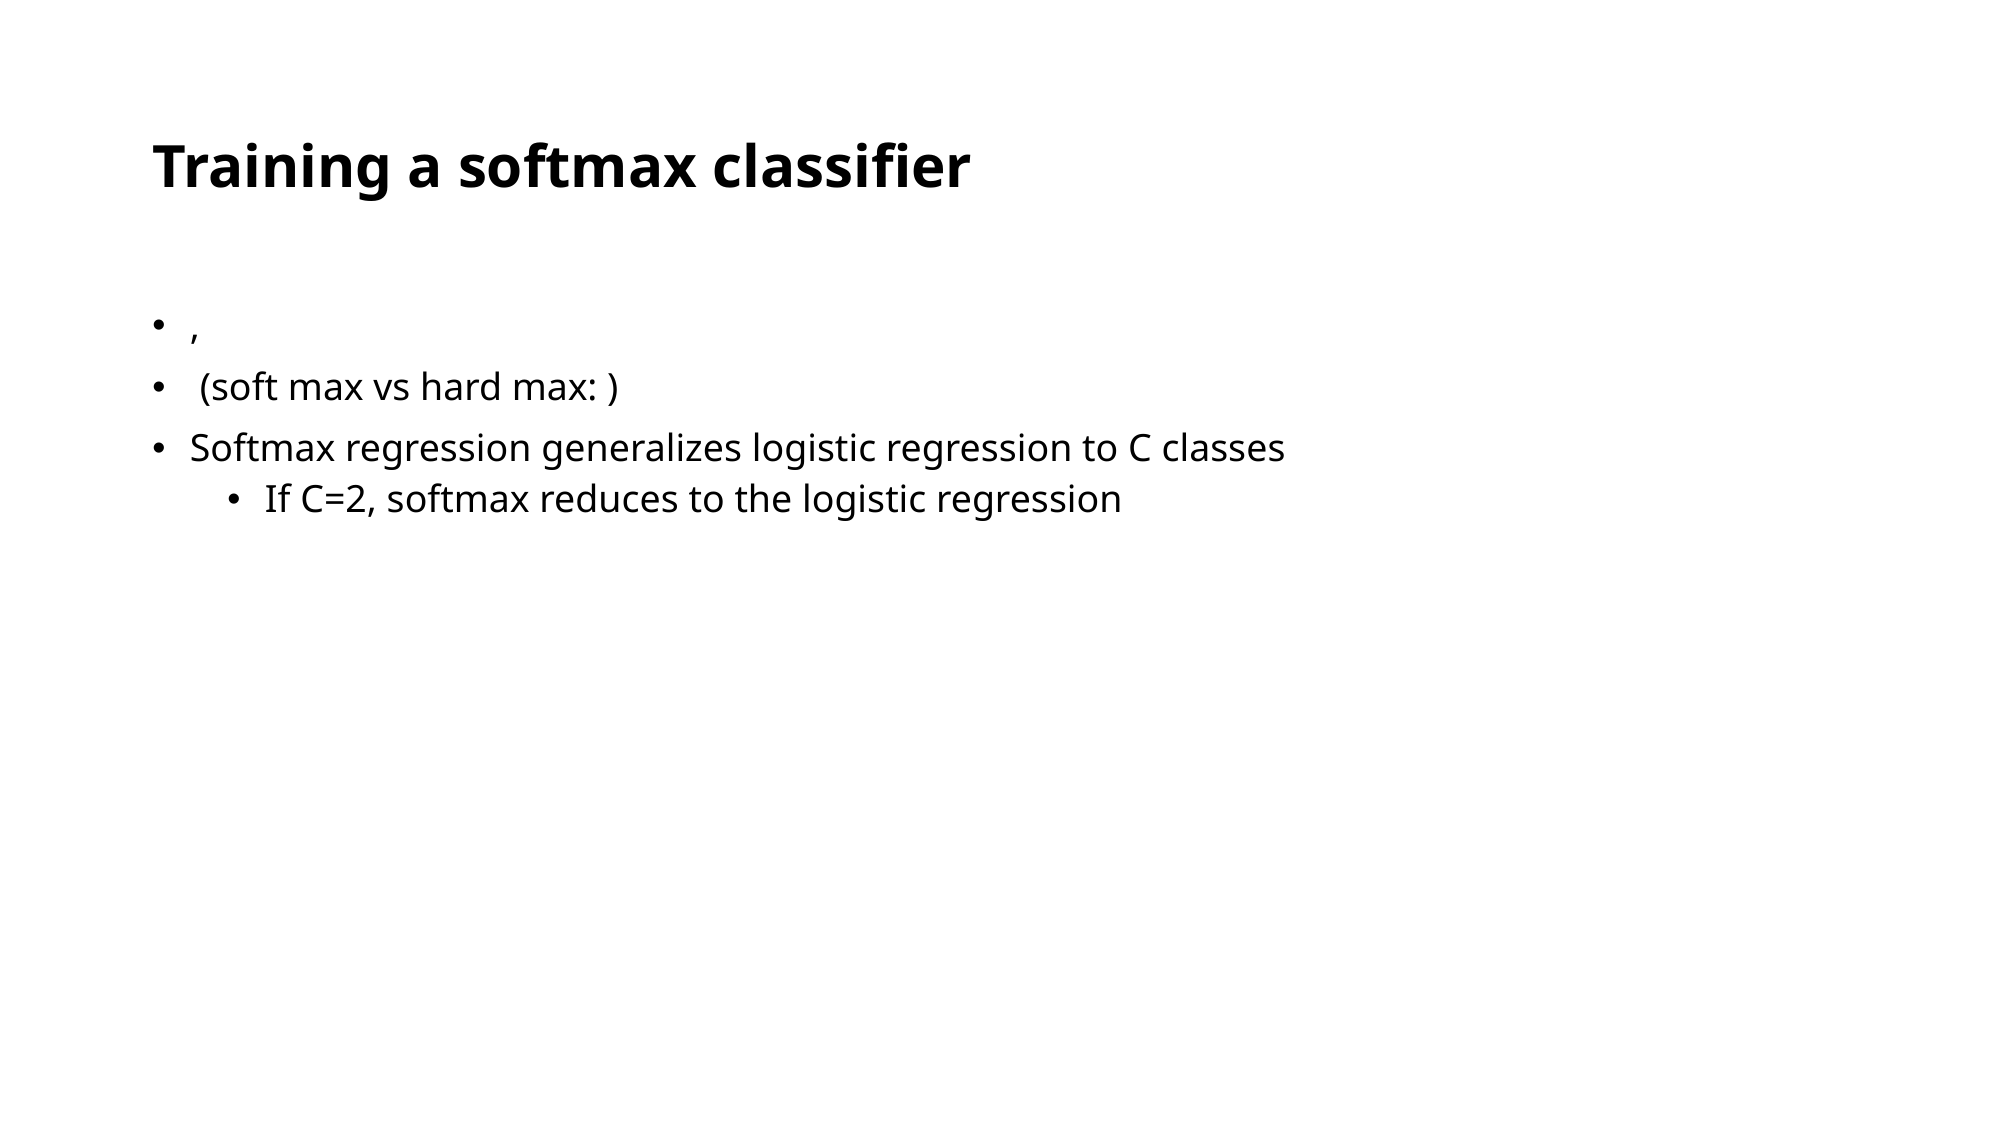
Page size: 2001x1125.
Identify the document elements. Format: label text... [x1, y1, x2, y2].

title Training a softmax classifier [137, 59, 1863, 278]
